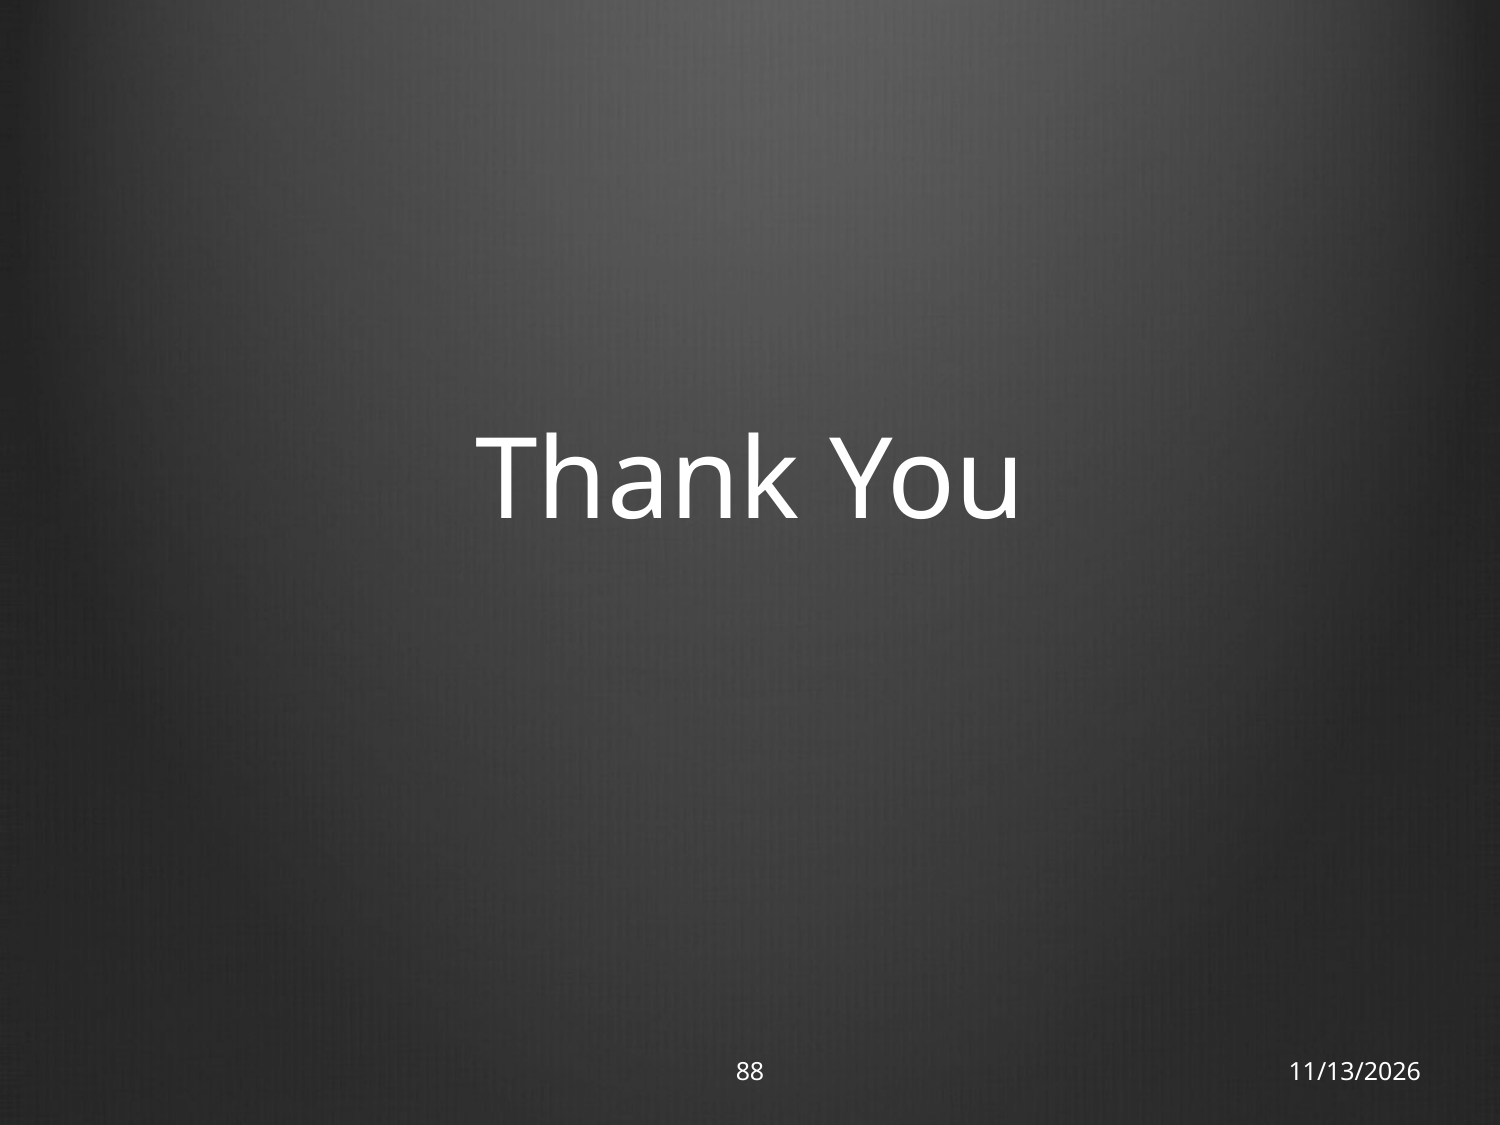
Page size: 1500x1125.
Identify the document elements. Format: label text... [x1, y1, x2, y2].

title Thank You [112, 387, 1388, 549]
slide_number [1086, 1042, 1436, 1103]
slide_number 88 [693, 1042, 807, 1103]
